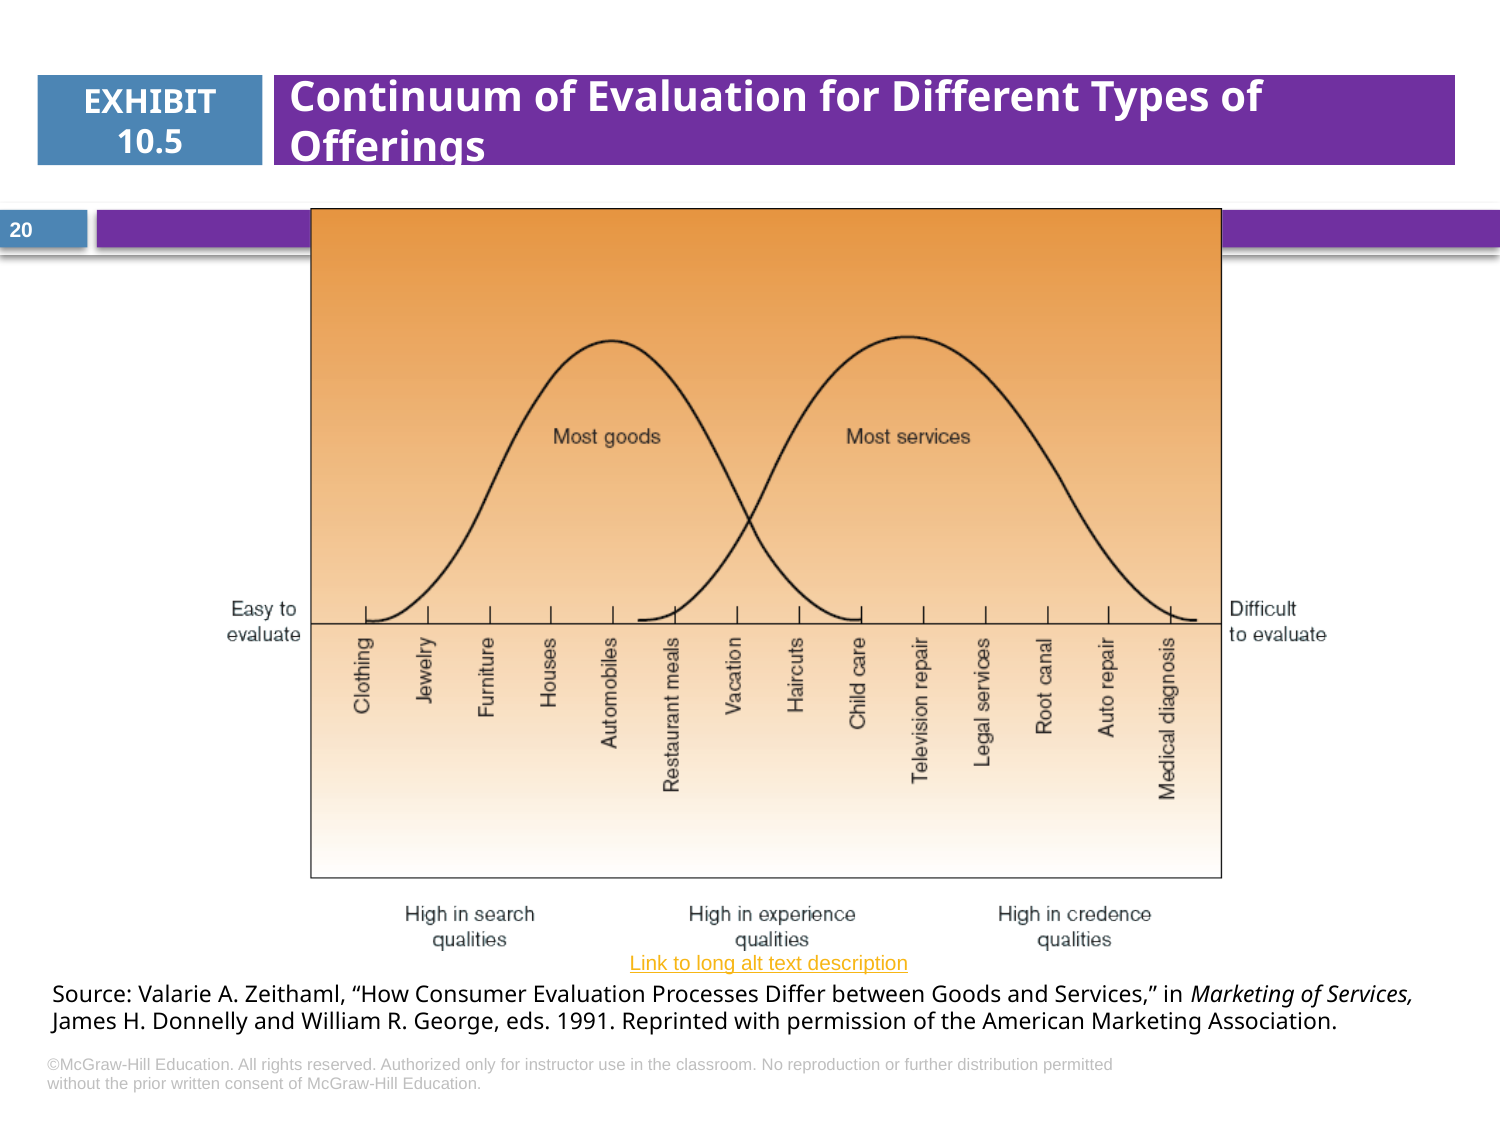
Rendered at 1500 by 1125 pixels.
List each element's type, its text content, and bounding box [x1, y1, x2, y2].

title Continuum of Evaluation for Different Types of Offerings [273, 74, 1456, 166]
text_box Source: Valarie A. Zeithaml, “How Consumer Evaluation Processes Differ between Goods and Services,” in Marketing of Services, James H. Donnelly and William R. George, eds. 1991. Reprinted with permission of the American Marketing Association. [37, 971, 1455, 1042]
picture [227, 208, 1327, 951]
footer ©McGraw-Hill Education. All rights reserved. Authorized only for instructor use in the classroom. No reproduction or further distribution permitted without the prior written consent of McGraw-Hill Education. [32, 1034, 1179, 1113]
list EXHIBIT 10.5 [37, 74, 263, 166]
text_box Link to long alt text description [585, 960, 953, 982]
slide_number 20 [0, 208, 65, 249]
